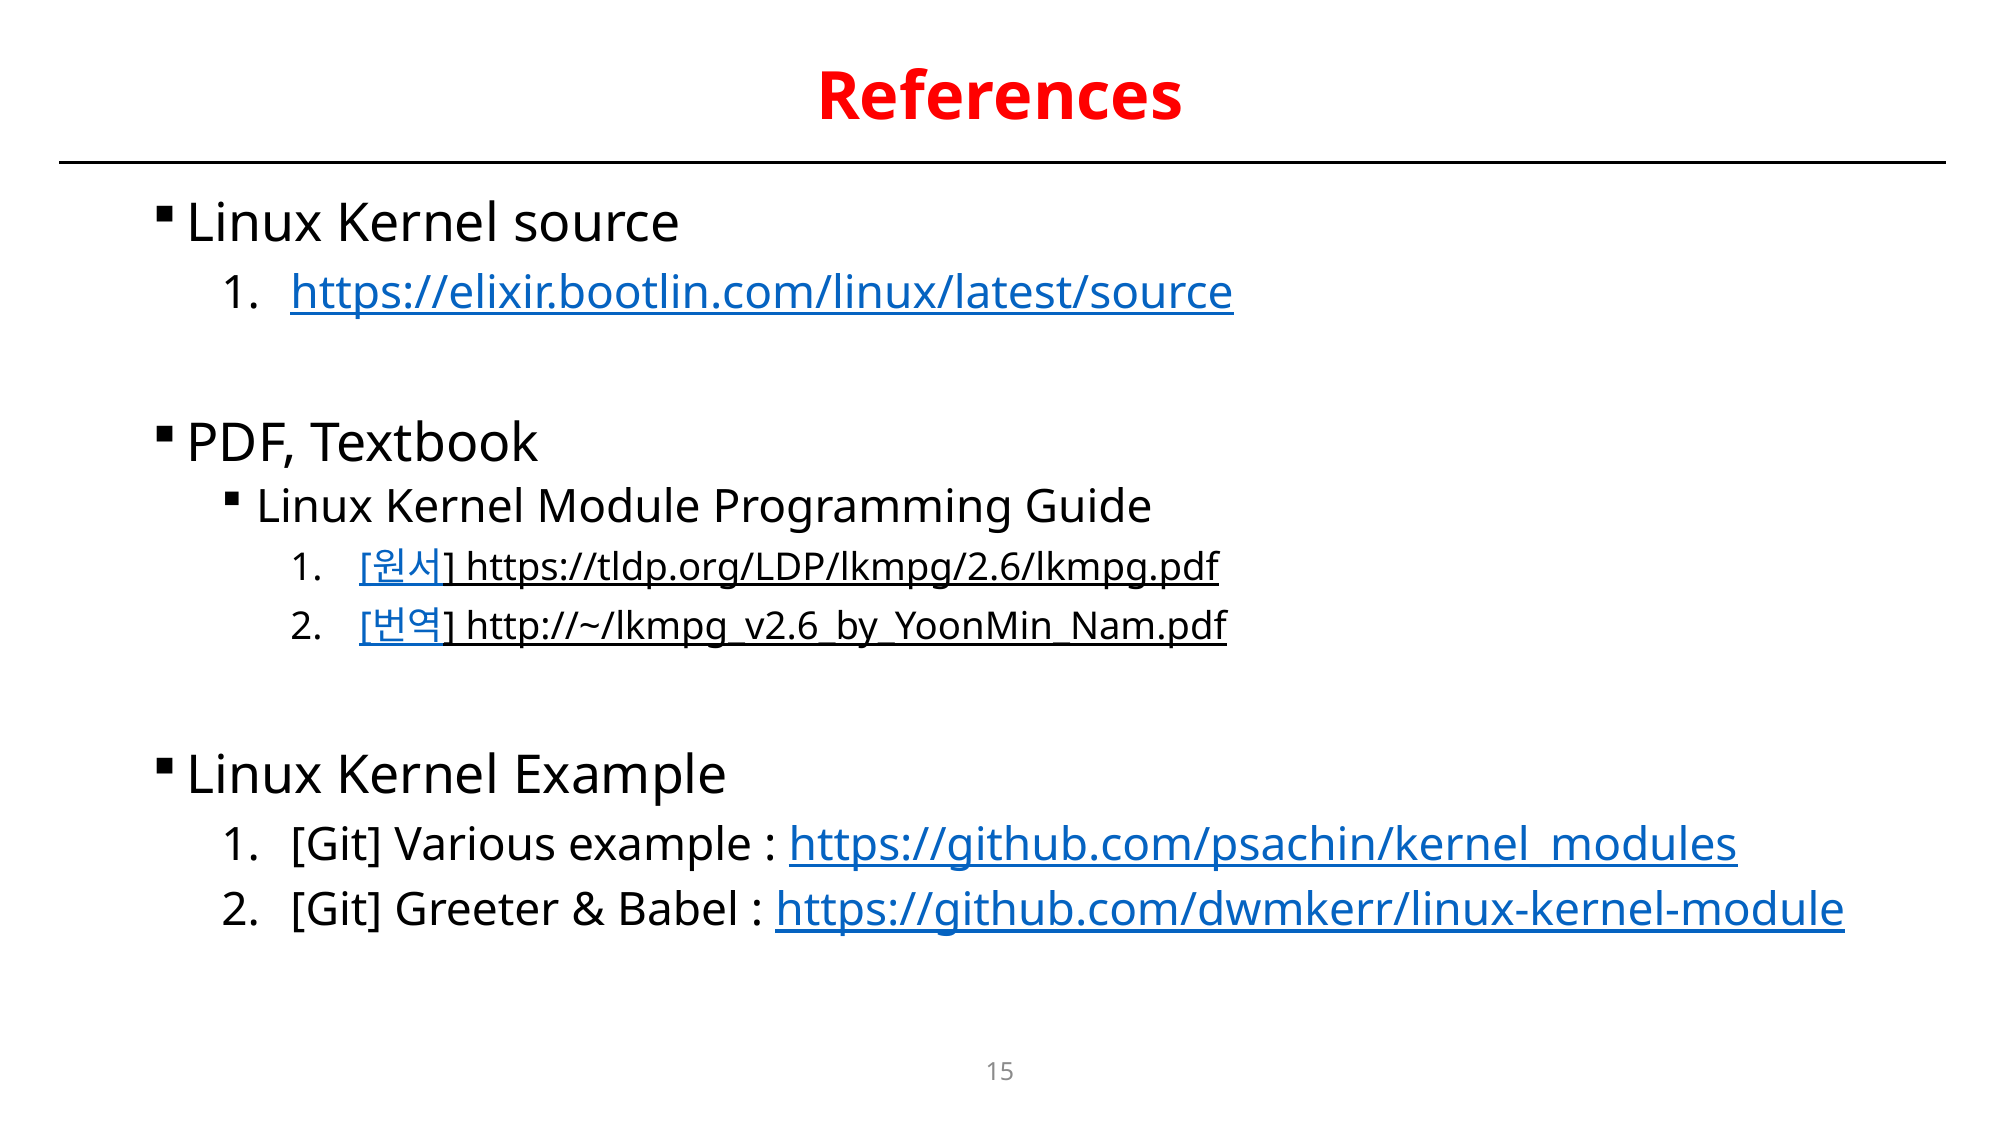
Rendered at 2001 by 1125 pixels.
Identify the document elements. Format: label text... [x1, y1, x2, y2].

slide_number 15 [774, 1042, 1225, 1103]
list Linux Kernel source https://elixir.bootlin.com/linux/latest/source PDF, Textbook Linux Kernel Module Programming Guide [원서] https://tldp.org/LDP/lkmpg/2.6/lkmpg.pdf [번역] http://~/lkmpg_v2.6_by_YoonMin_Nam.pdf Linux Kernel Example [Git] Various example : https://github.com/psachin/kernel_modules [Git] Greeter & Babel : https://github.com/dwmkerr/linux-kernel-module [137, 188, 1863, 978]
title References [137, 42, 1863, 153]
